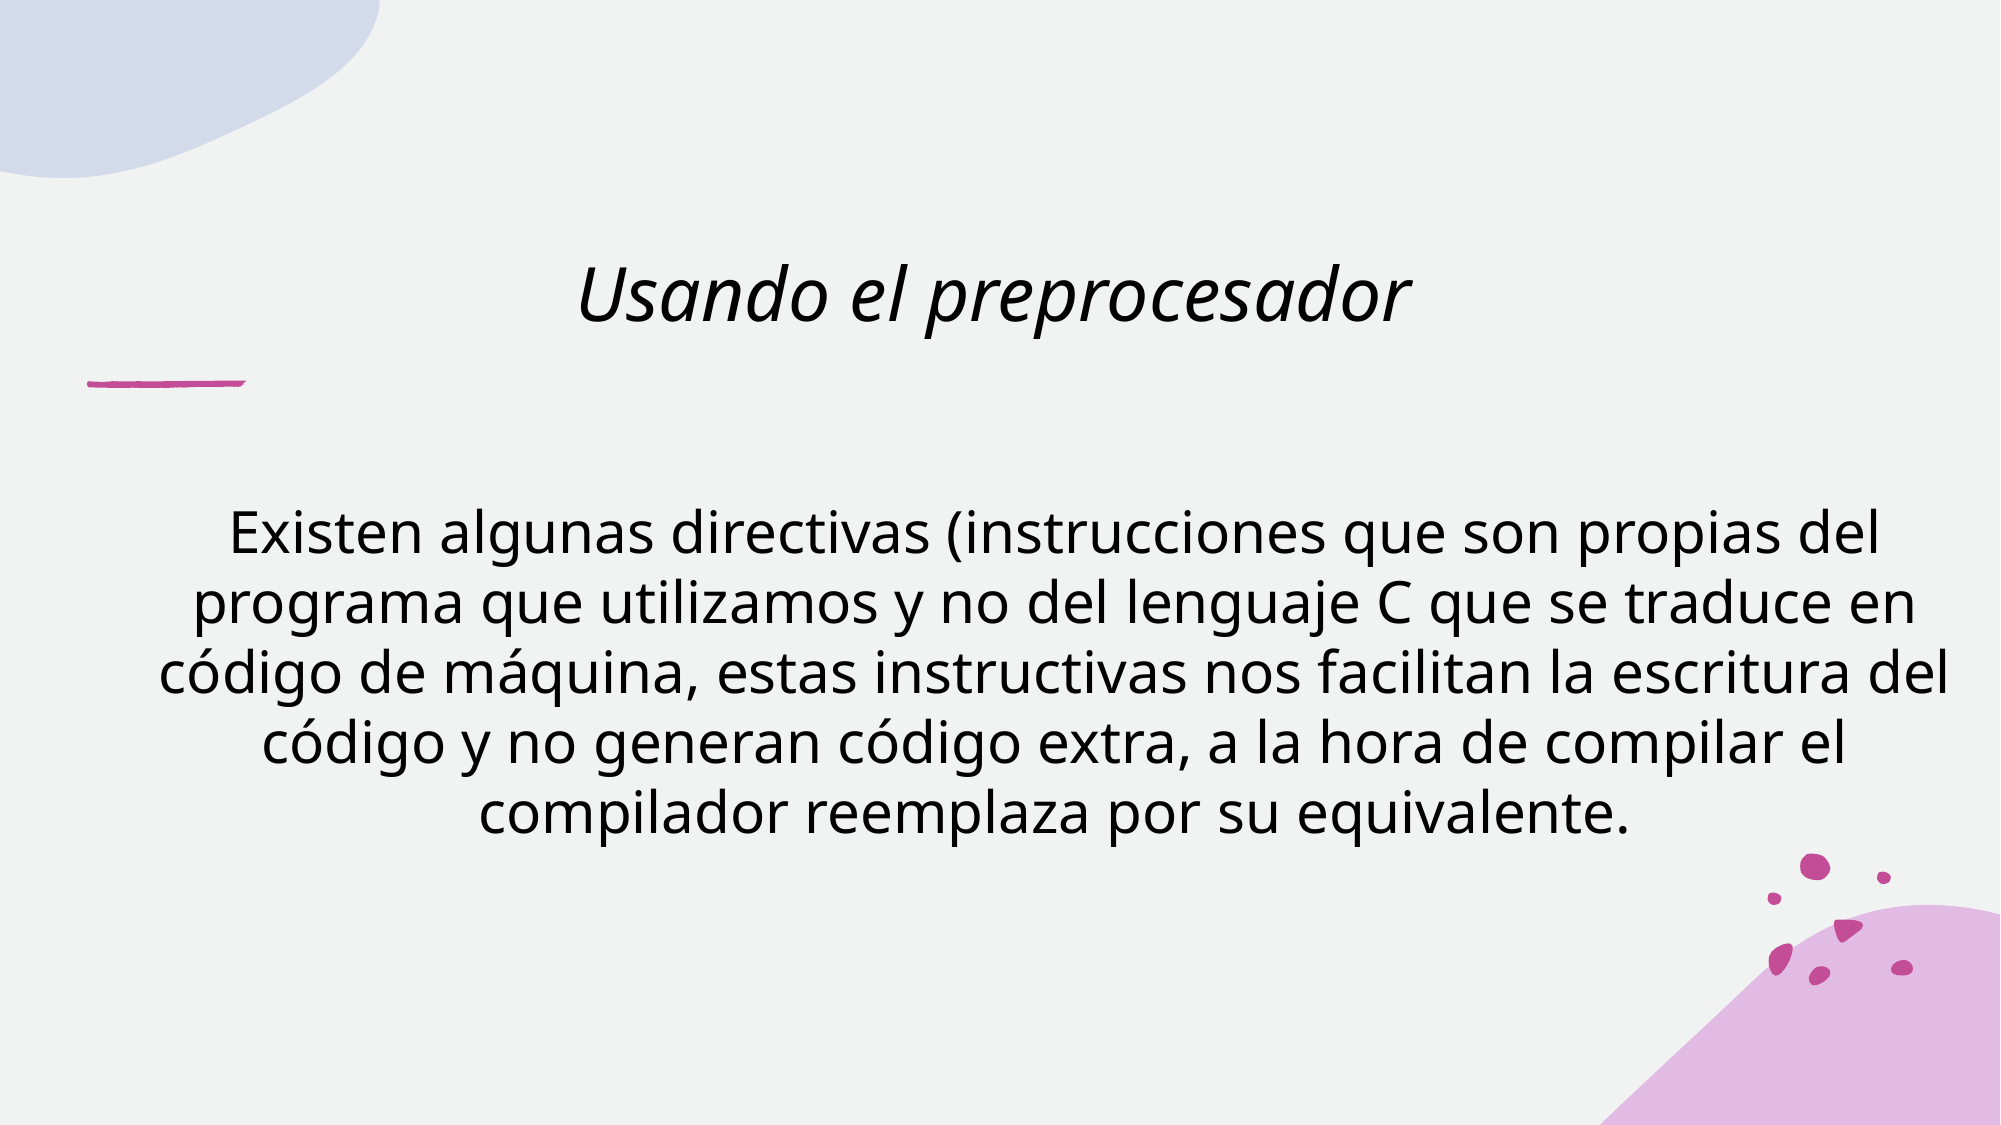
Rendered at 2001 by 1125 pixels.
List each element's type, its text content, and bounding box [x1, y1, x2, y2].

title Usando el preprocesador [555, 126, 2000, 347]
list Existen algunas directivas (instrucciones que son propias del programa que utilizamos y no del lenguaje C que se traduce en código de máquina, estas instructivas nos facilitan la escritura del código y no generan código extra, a la hora de compilar el compilador reemplaza por su equivalente. [133, 295, 1977, 1011]
